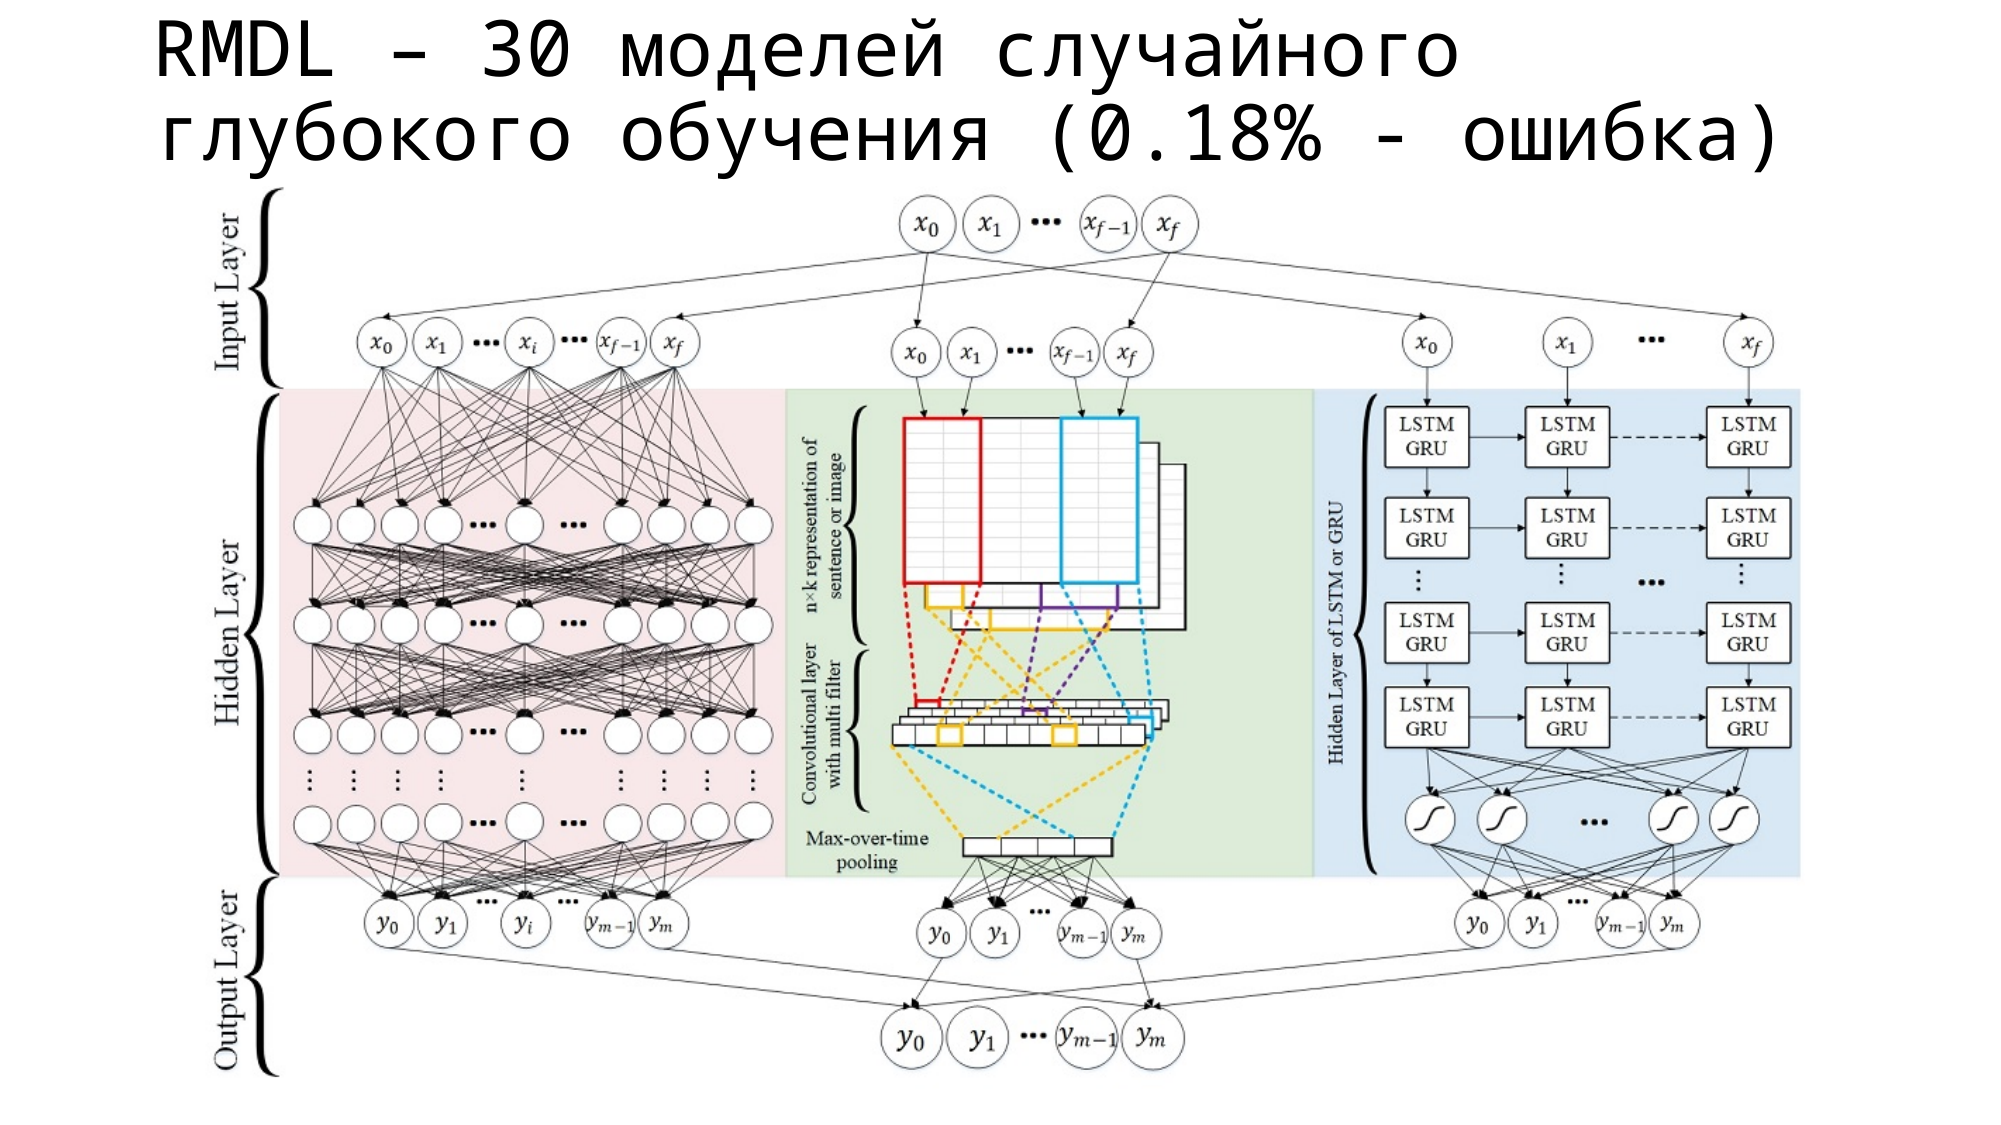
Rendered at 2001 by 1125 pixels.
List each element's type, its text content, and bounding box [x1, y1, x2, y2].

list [195, 186, 1805, 1094]
title RMDL – 30 моделей случайного глубокого обучения (0.18% - ошибка) [137, 0, 1863, 187]
